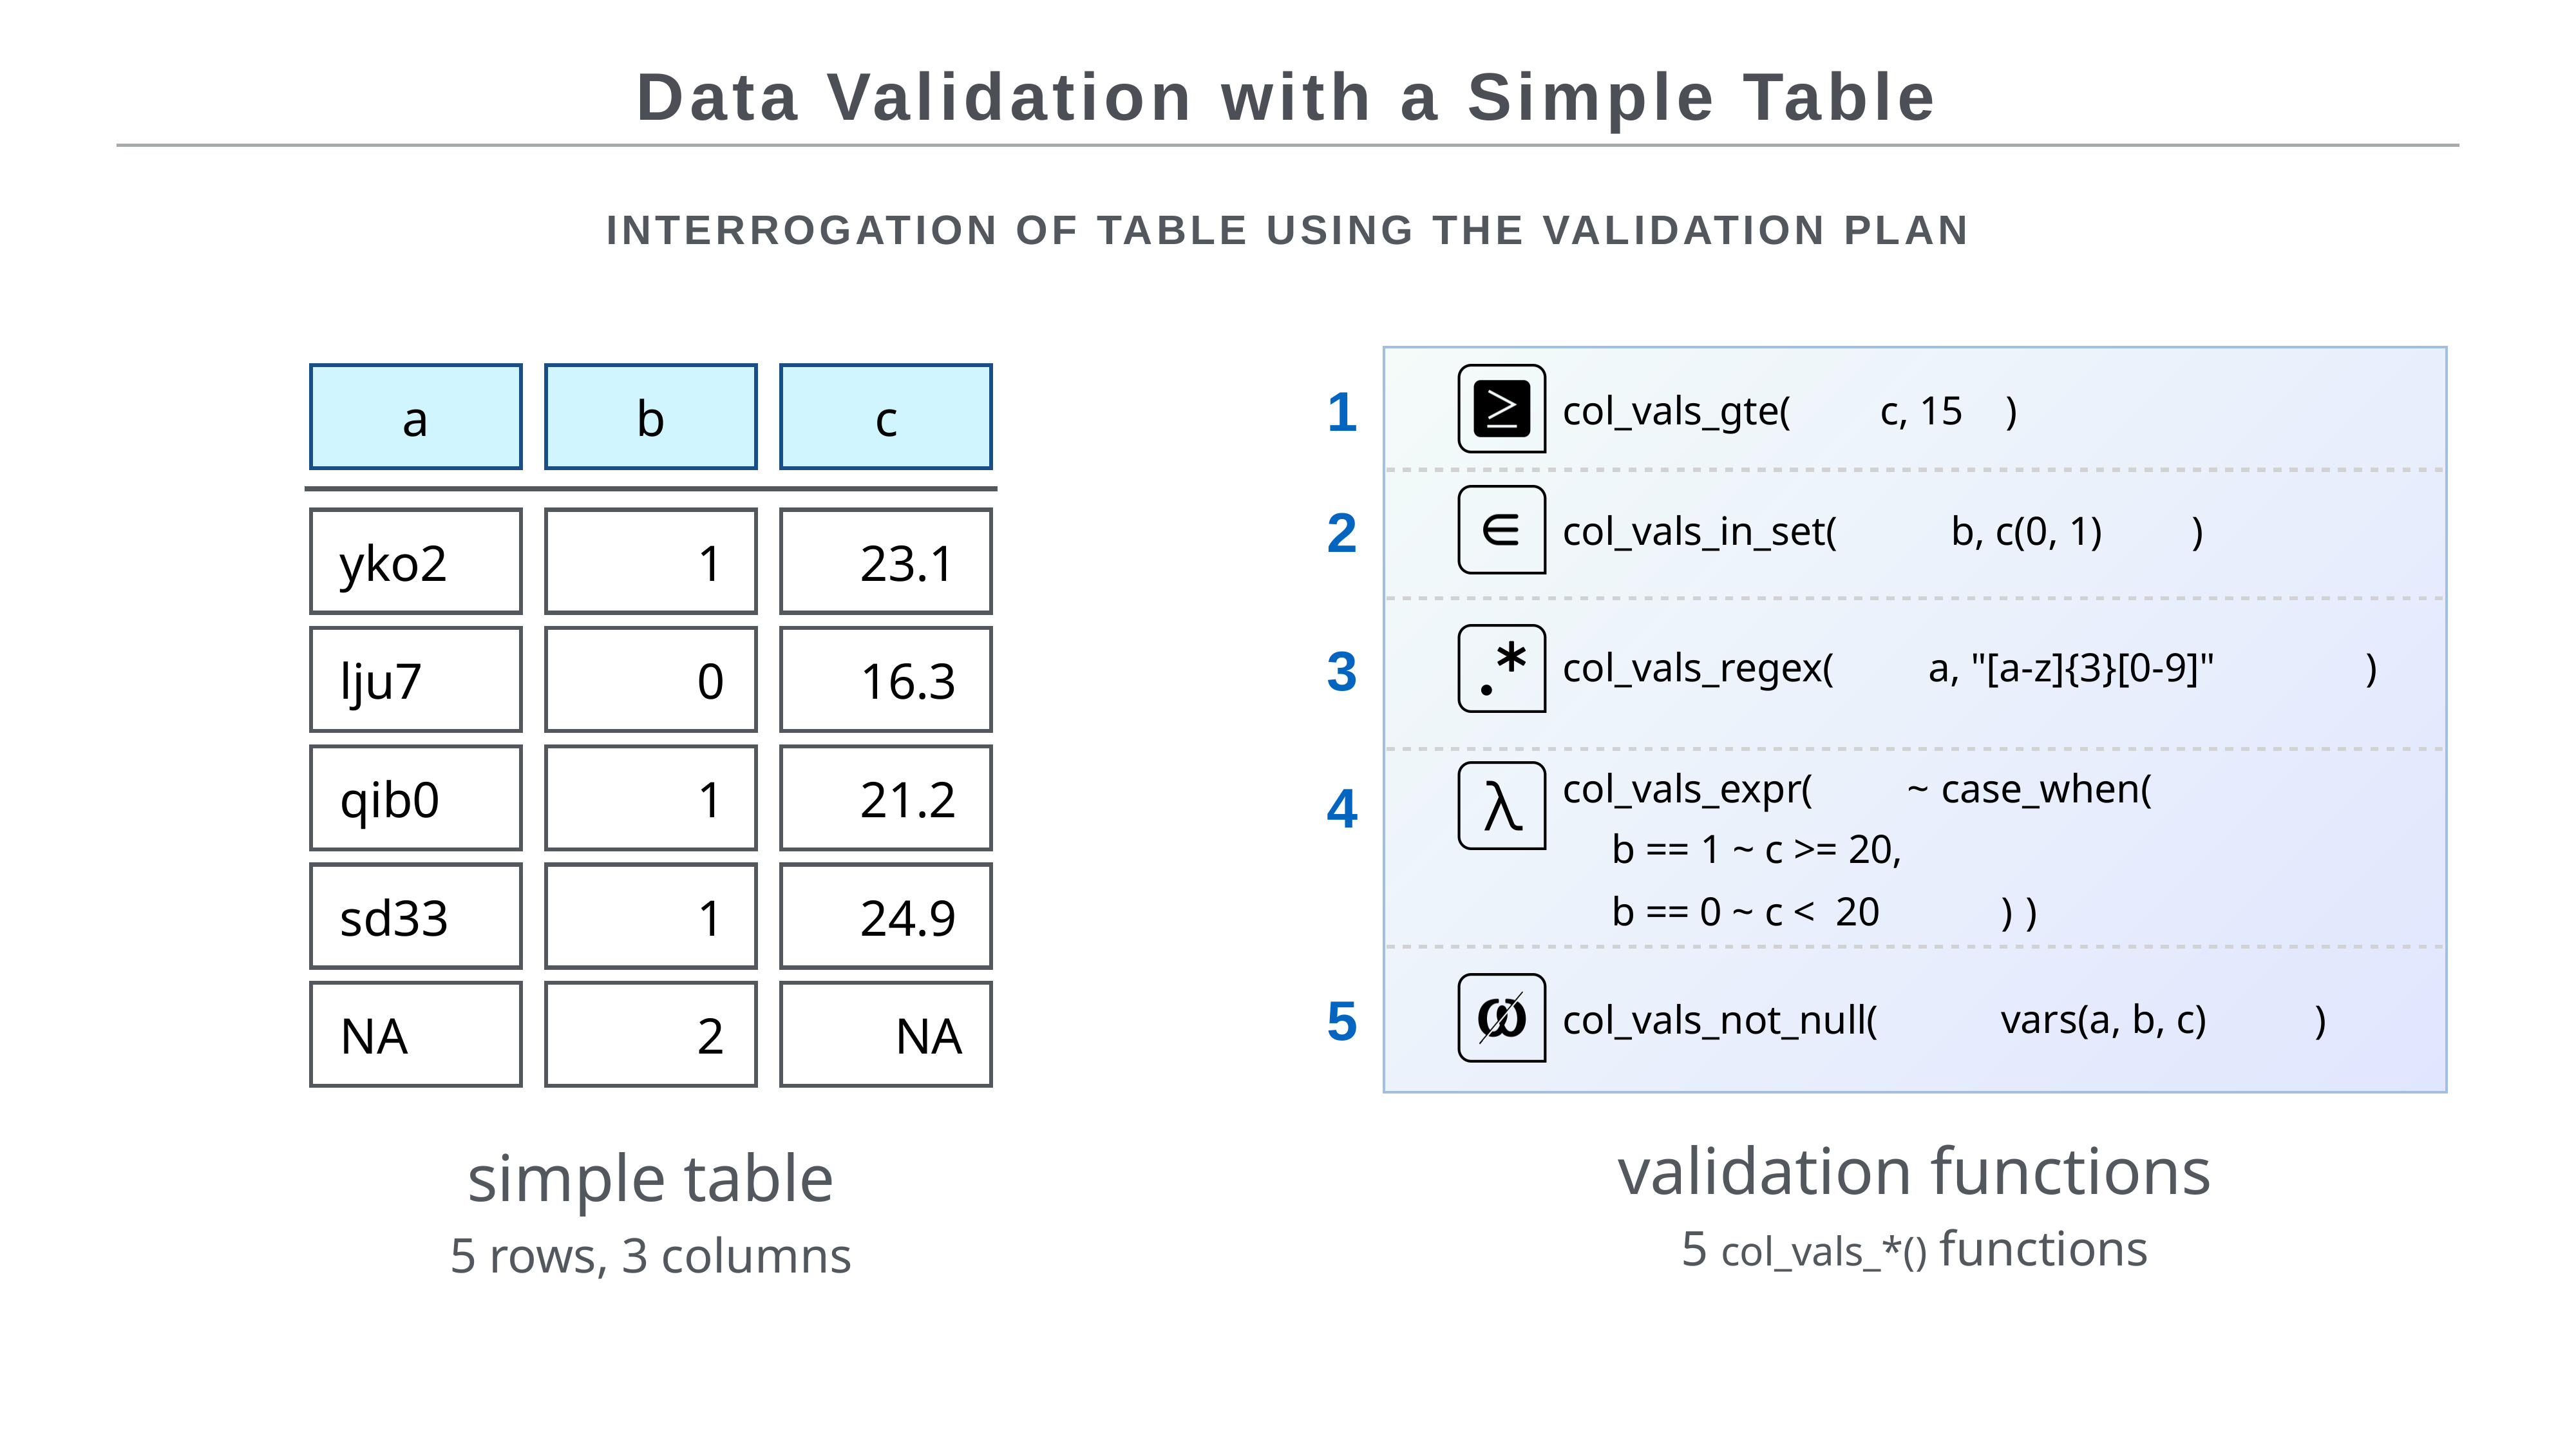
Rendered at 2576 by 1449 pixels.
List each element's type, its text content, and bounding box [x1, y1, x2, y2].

text_box validation functions [1510, 1124, 2320, 1213]
text_box [546, 365, 757, 468]
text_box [1289, 346, 2448, 1093]
text_box 5 rows, 3 columns [366, 1219, 936, 1288]
text_box a [395, 381, 438, 451]
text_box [310, 509, 522, 1086]
text_box 5 col_vals_*() functions [1580, 1212, 2251, 1281]
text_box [545, 509, 757, 1086]
text_box [781, 365, 992, 468]
text_box b [630, 381, 673, 451]
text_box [781, 509, 992, 1086]
text_box INTERROGATION OF TABLE USING THE VALIDATION PLAN [391, 198, 2185, 259]
text_box simple table [1, 1131, 1302, 1220]
text_box c [865, 381, 908, 451]
text_box [311, 365, 522, 468]
text_box Data Validation with a Simple Table [131, 48, 2441, 139]
